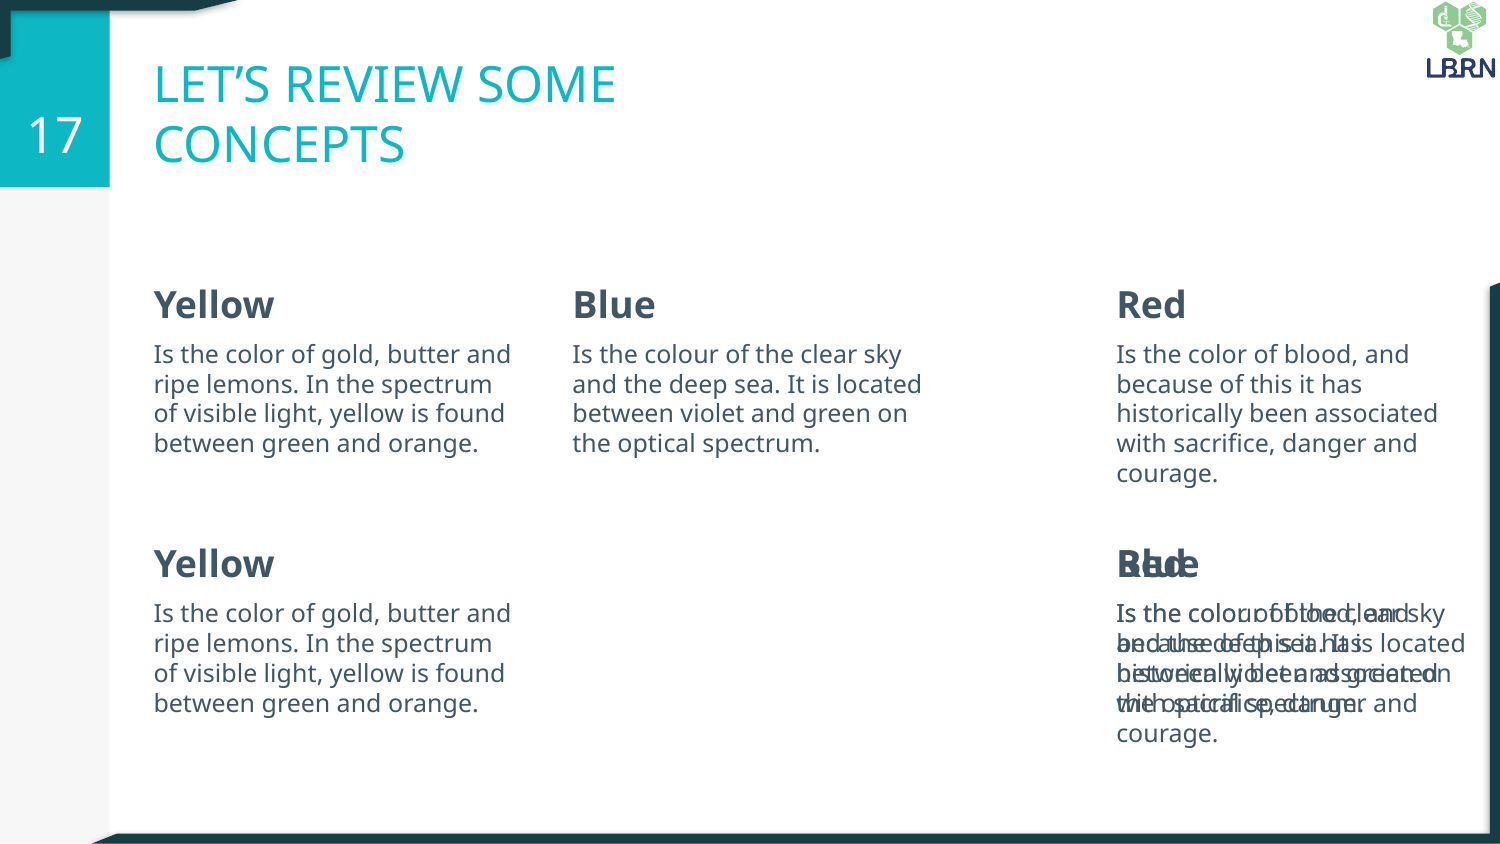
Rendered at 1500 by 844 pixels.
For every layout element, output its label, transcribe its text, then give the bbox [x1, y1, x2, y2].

list Yellow Is the color of gold, butter and ripe lemons. In the spectrum of visible light, yellow is found between green and orange. [138, 525, 538, 740]
list Yellow Is the color of gold, butter and ripe lemons. In the spectrum of visible light, yellow is found between green and orange. [138, 265, 538, 480]
list Red Is the color of blood, and because of this it has historically been associated with sacrifice, danger and courage. [1101, 265, 1500, 480]
slide_number 17 [0, 0, 110, 187]
list Red Is the color of blood, and because of this it has historically been associated with sacrifice, danger and courage. [1101, 525, 1500, 740]
picture [1423, 0, 1500, 82]
list Blue Is the colour of the clear sky and the deep sea. It is located between violet and green on the optical spectrum. [557, 265, 957, 480]
title LET’S REVIEW SOME CONCEPTS [138, 0, 722, 188]
